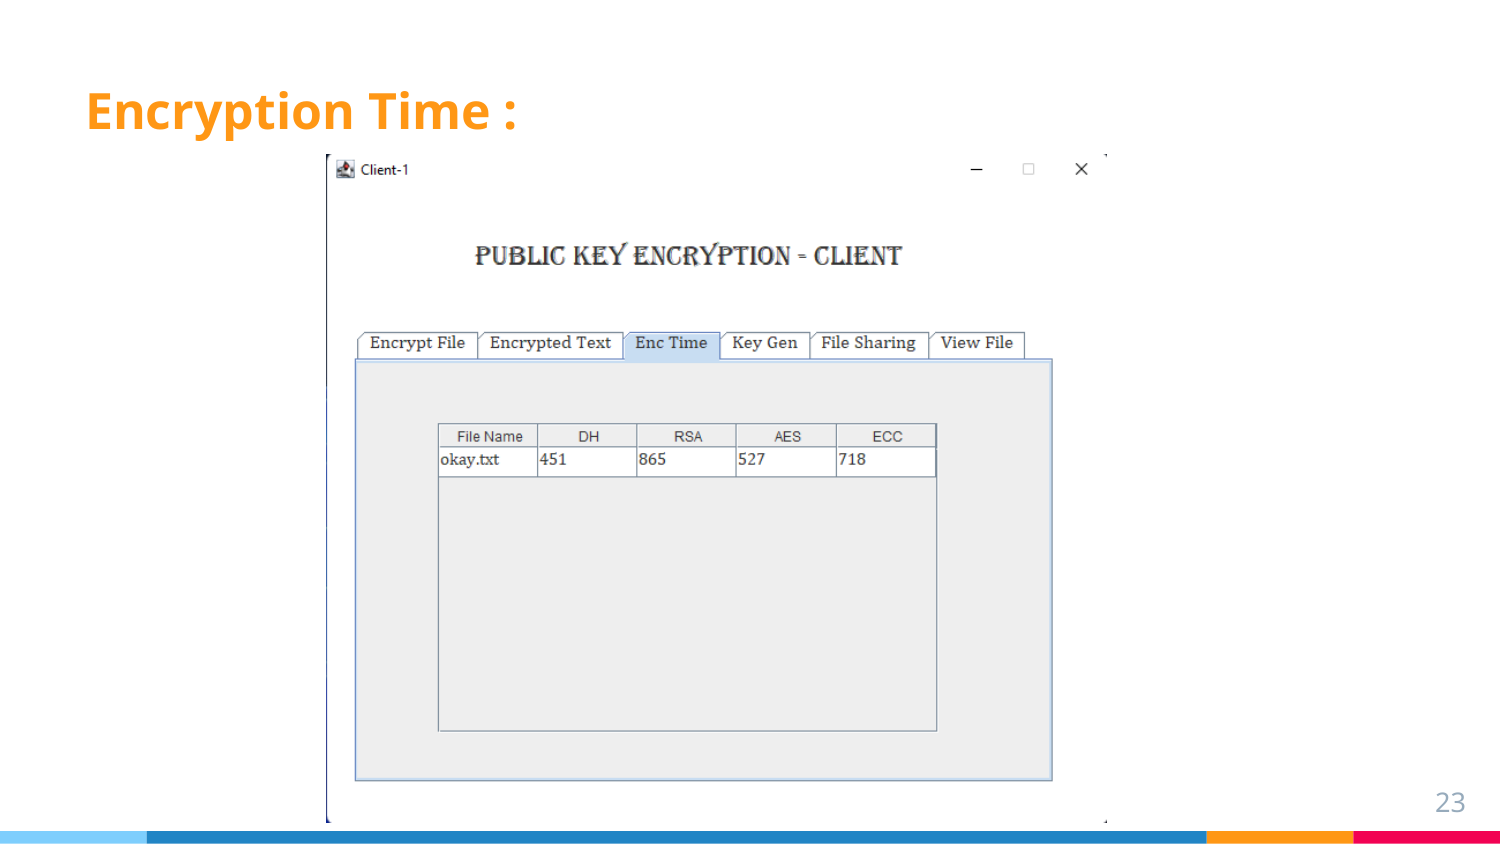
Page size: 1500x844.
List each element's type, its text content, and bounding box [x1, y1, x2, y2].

slide_number 23 [1391, 770, 1482, 822]
picture [326, 154, 1108, 823]
title Encryption Time : [70, 14, 1131, 155]
